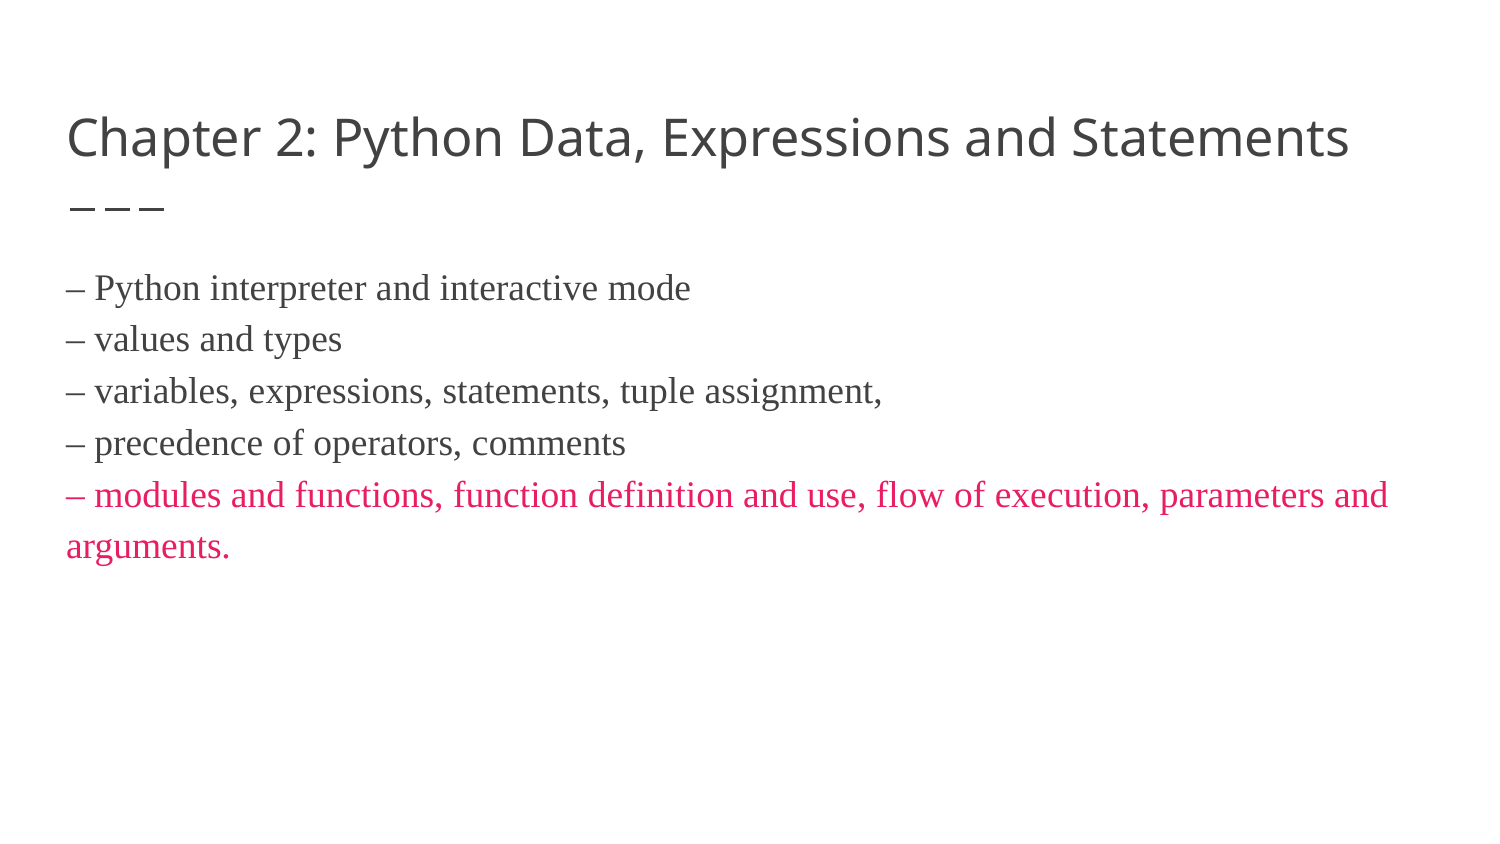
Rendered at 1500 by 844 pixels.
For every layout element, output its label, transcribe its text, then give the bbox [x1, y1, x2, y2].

list – Python interpreter and interactive mode – values and types – variables, expressions, statements, tuple assignment, – precedence of operators, comments – modules and functions, function definition and use, flow of execution, parameters and arguments. [51, 240, 1449, 750]
title Chapter 2: Python Data, Expressions and Statements [51, 61, 1449, 182]
